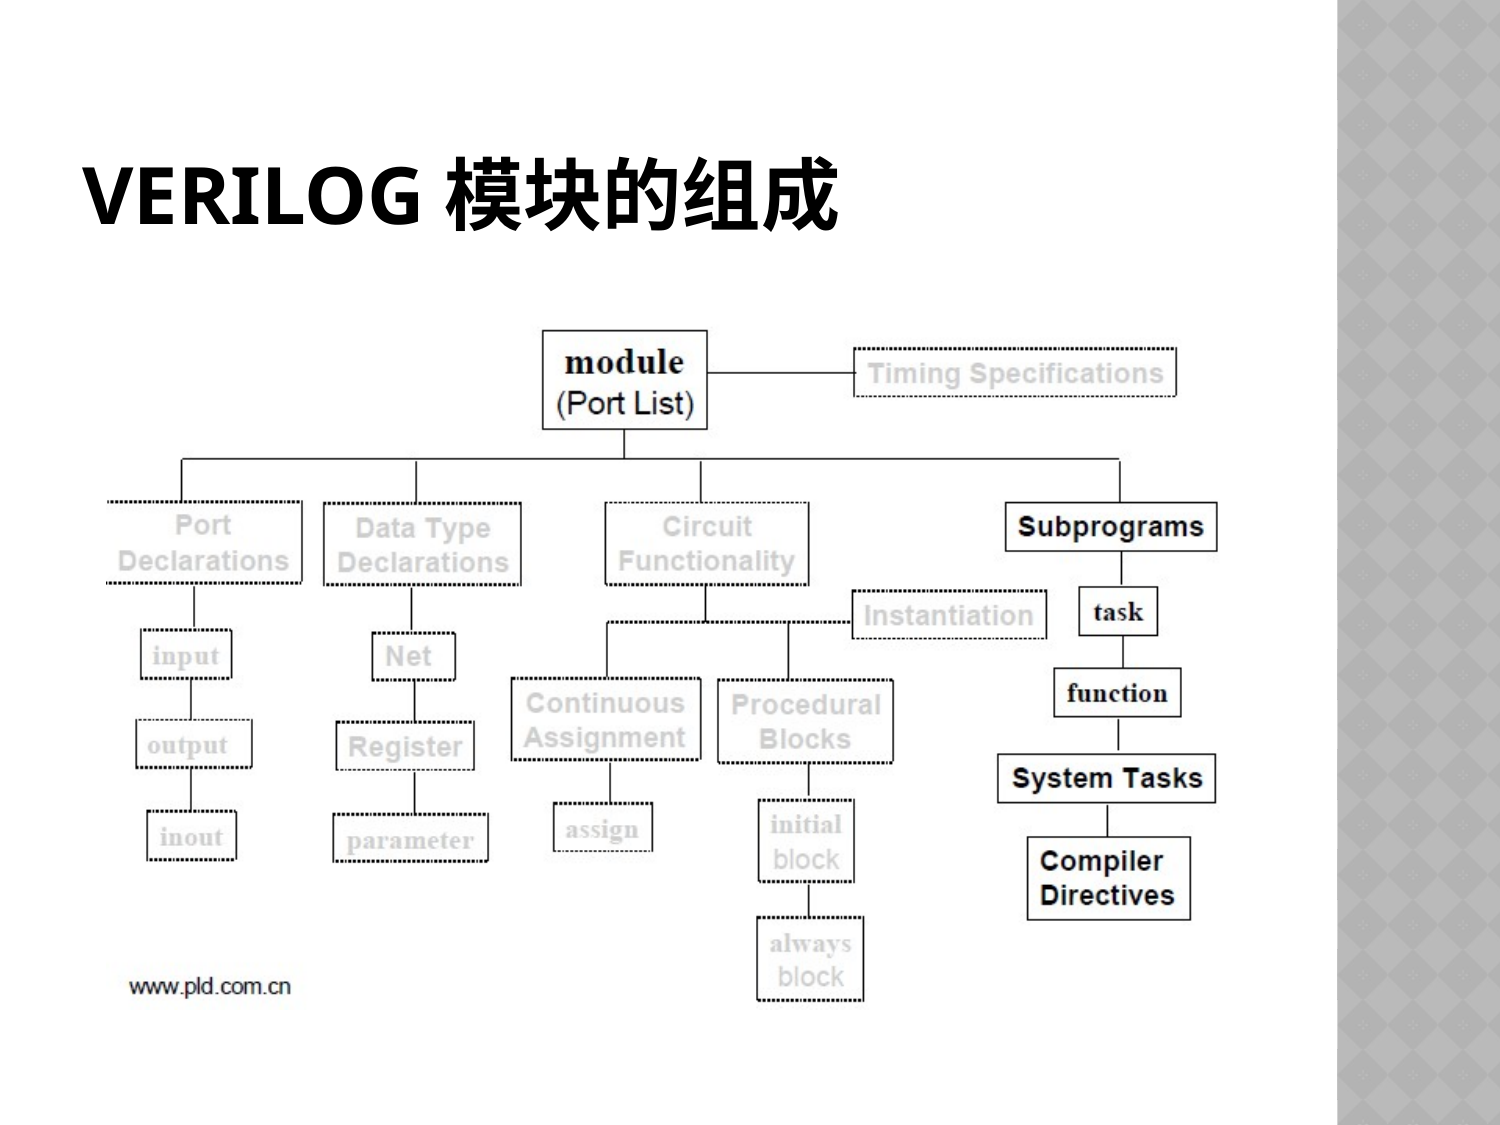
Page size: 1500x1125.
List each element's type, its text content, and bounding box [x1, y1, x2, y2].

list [105, 312, 1232, 1011]
text_box [1337, 0, 1500, 1125]
title Verilog模块的组成 [75, 52, 1263, 240]
